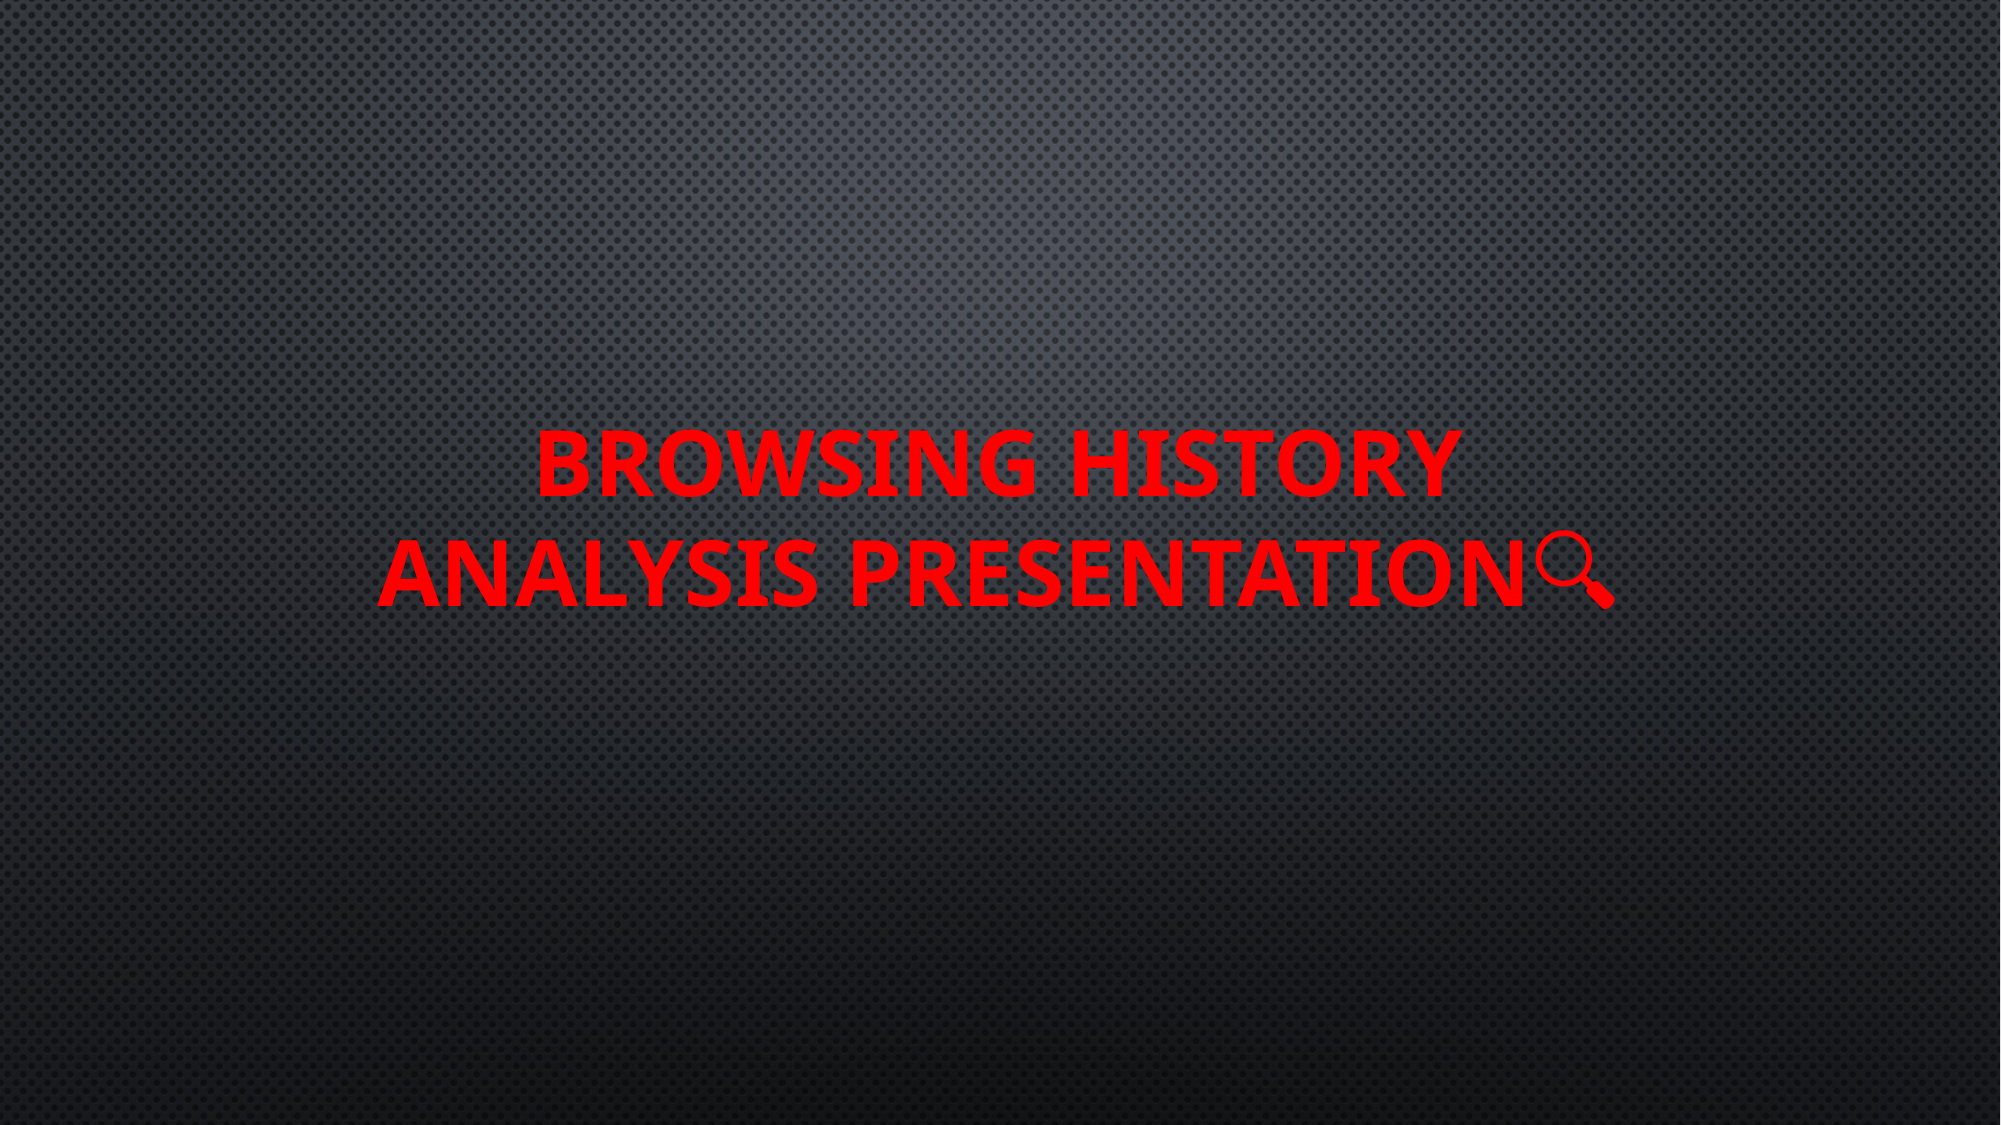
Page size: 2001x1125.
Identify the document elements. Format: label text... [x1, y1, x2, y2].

title Browsing History Analysis Presentation🔍 [287, 217, 1711, 873]
